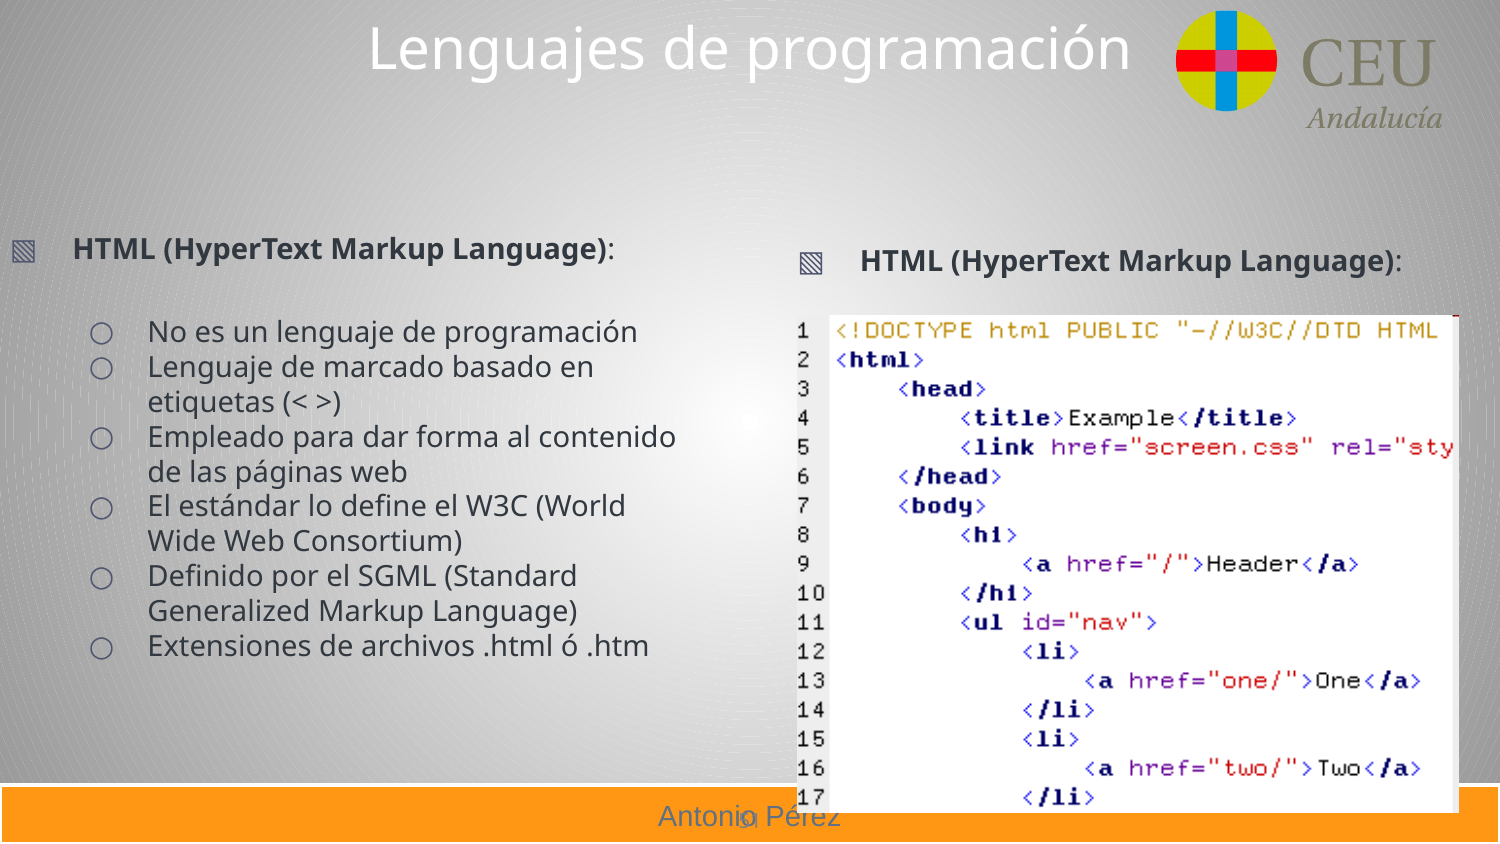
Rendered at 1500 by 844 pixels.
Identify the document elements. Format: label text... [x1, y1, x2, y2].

picture [1163, 138, 1460, 145]
title Lenguajes de programación [0, 0, 1500, 138]
list HTML (HyperText Markup Language): [769, 227, 1425, 788]
picture [796, 315, 1459, 813]
slide_number 51 [705, 792, 795, 844]
list HTML (HyperText Markup Language): No es un lenguaje de programación Lenguaje de marcado basado en etiquetas (< >) Empleado para dar forma al contenido de las páginas web El estándar lo define el W3C (World Wide Web Consortium) Definido por el SGML (Standard Generalized Markup Language) Extensiones de archivos .html ó .htm [0, 215, 703, 777]
